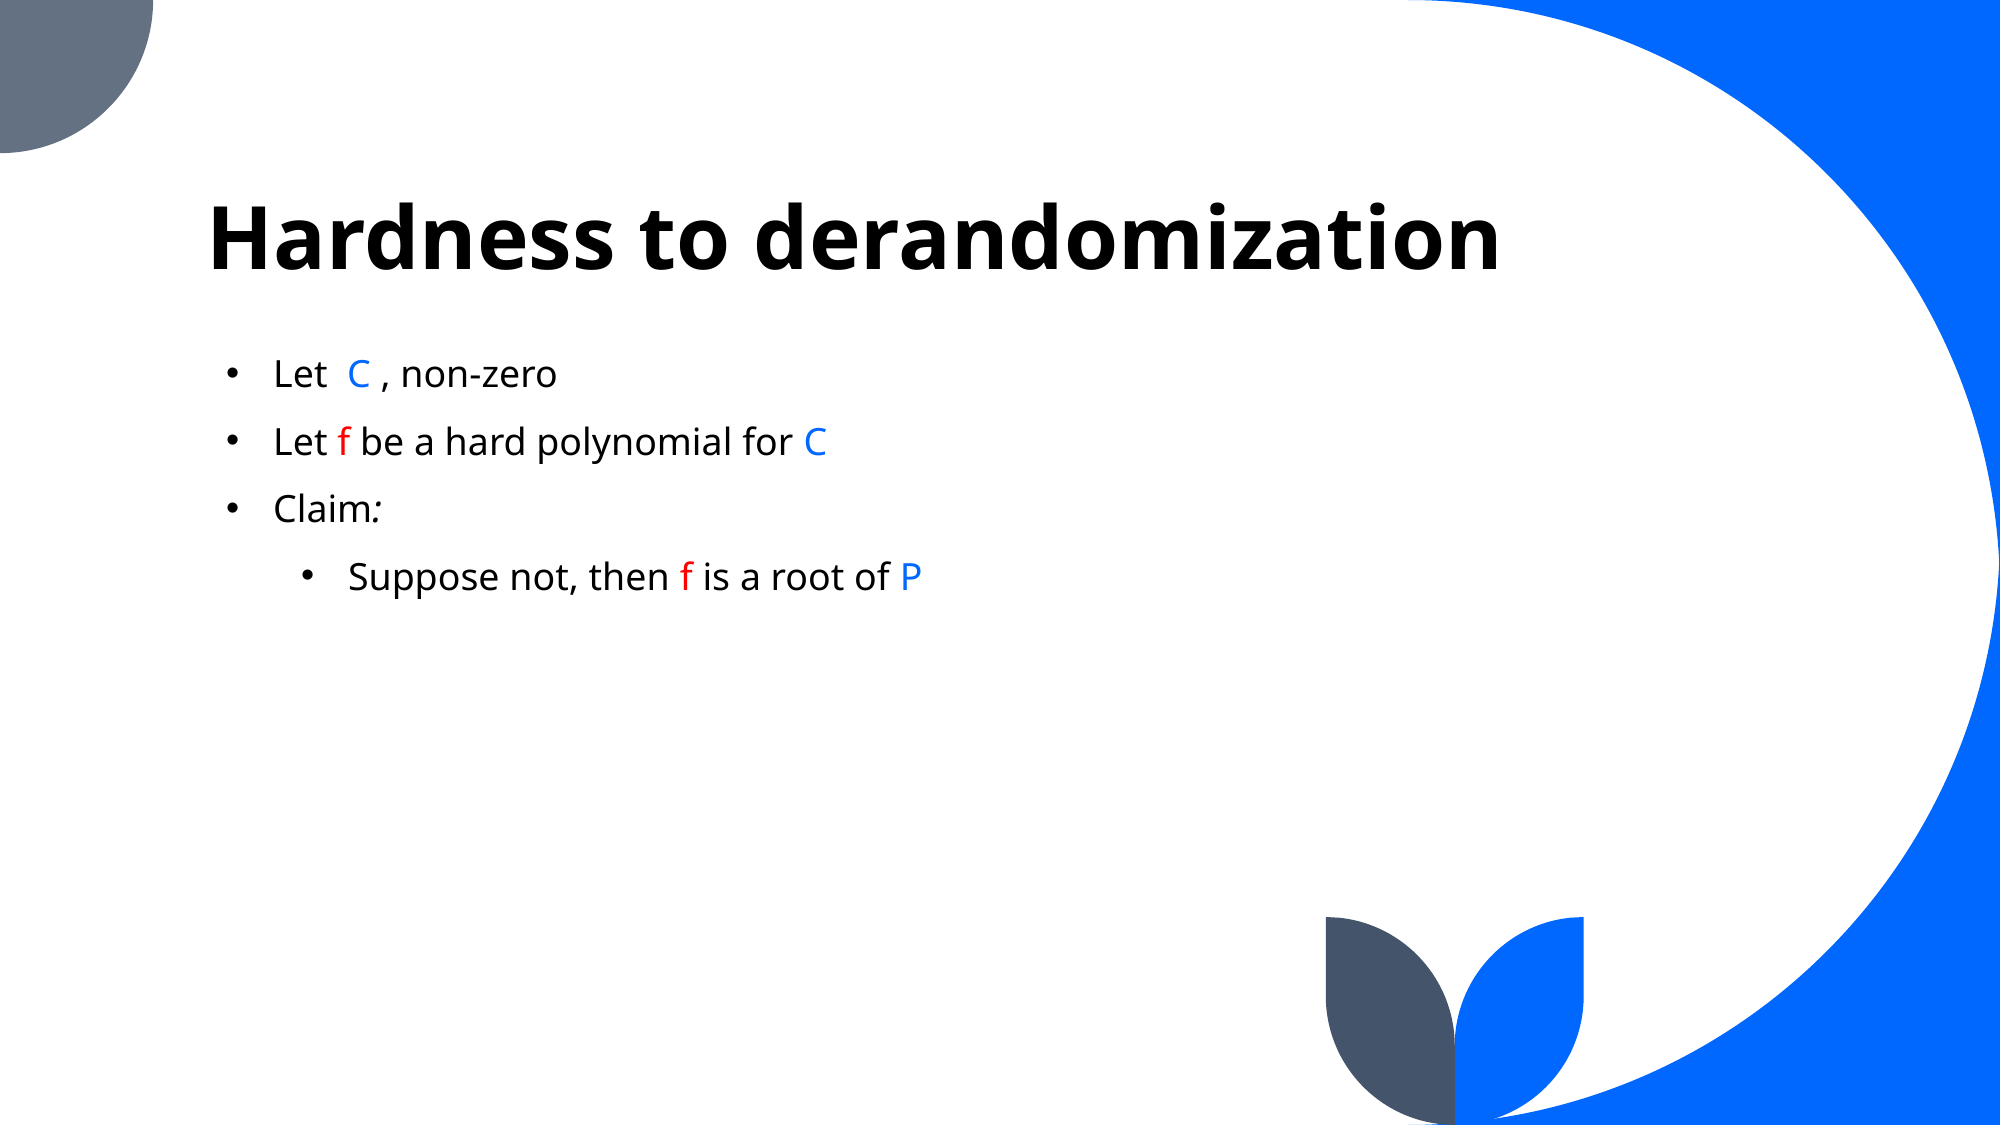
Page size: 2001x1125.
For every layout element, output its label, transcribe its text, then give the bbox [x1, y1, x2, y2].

title Hardness to derandomization [191, 22, 1767, 294]
